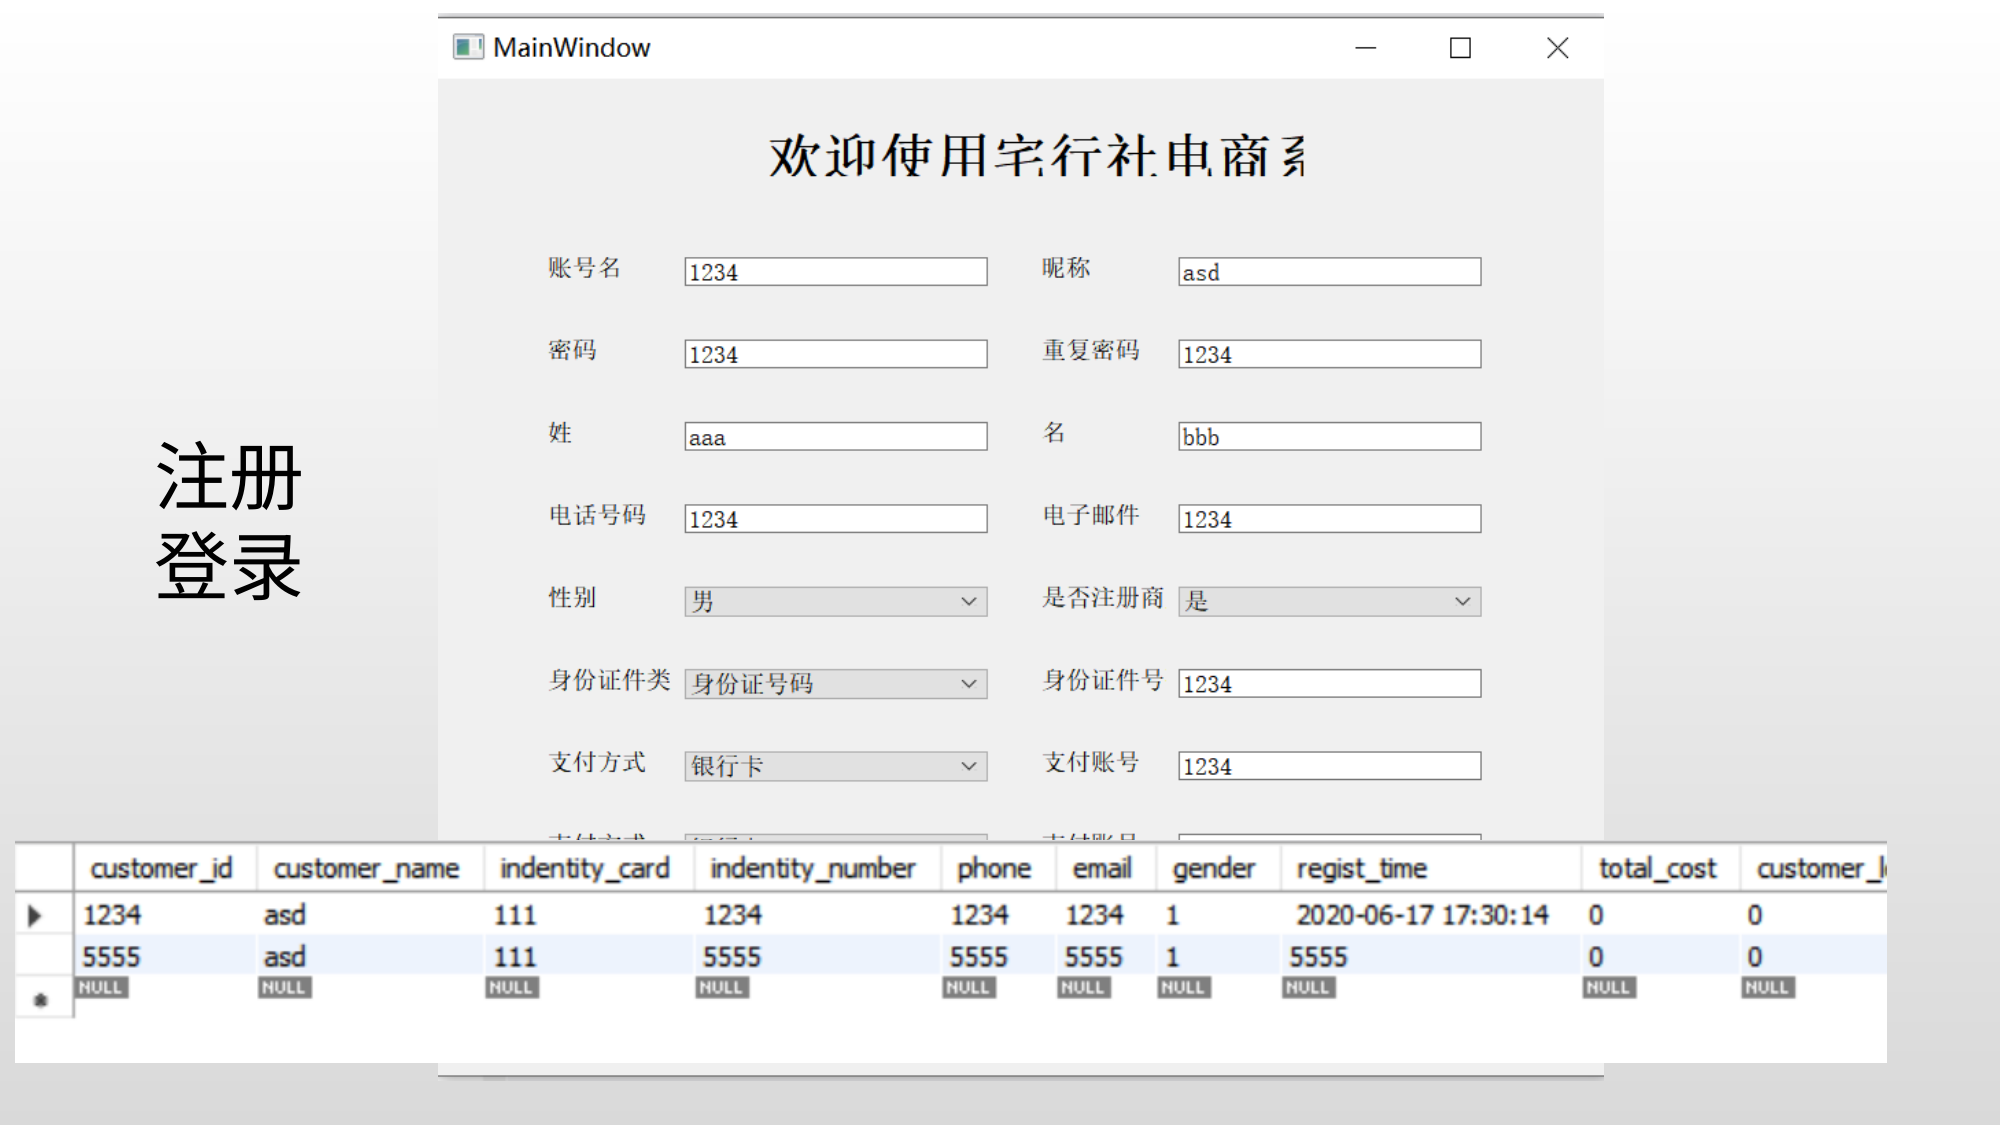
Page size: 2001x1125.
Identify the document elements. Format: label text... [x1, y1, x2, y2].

text_box 注册登录 [139, 422, 385, 617]
picture [14, 13, 1887, 1081]
